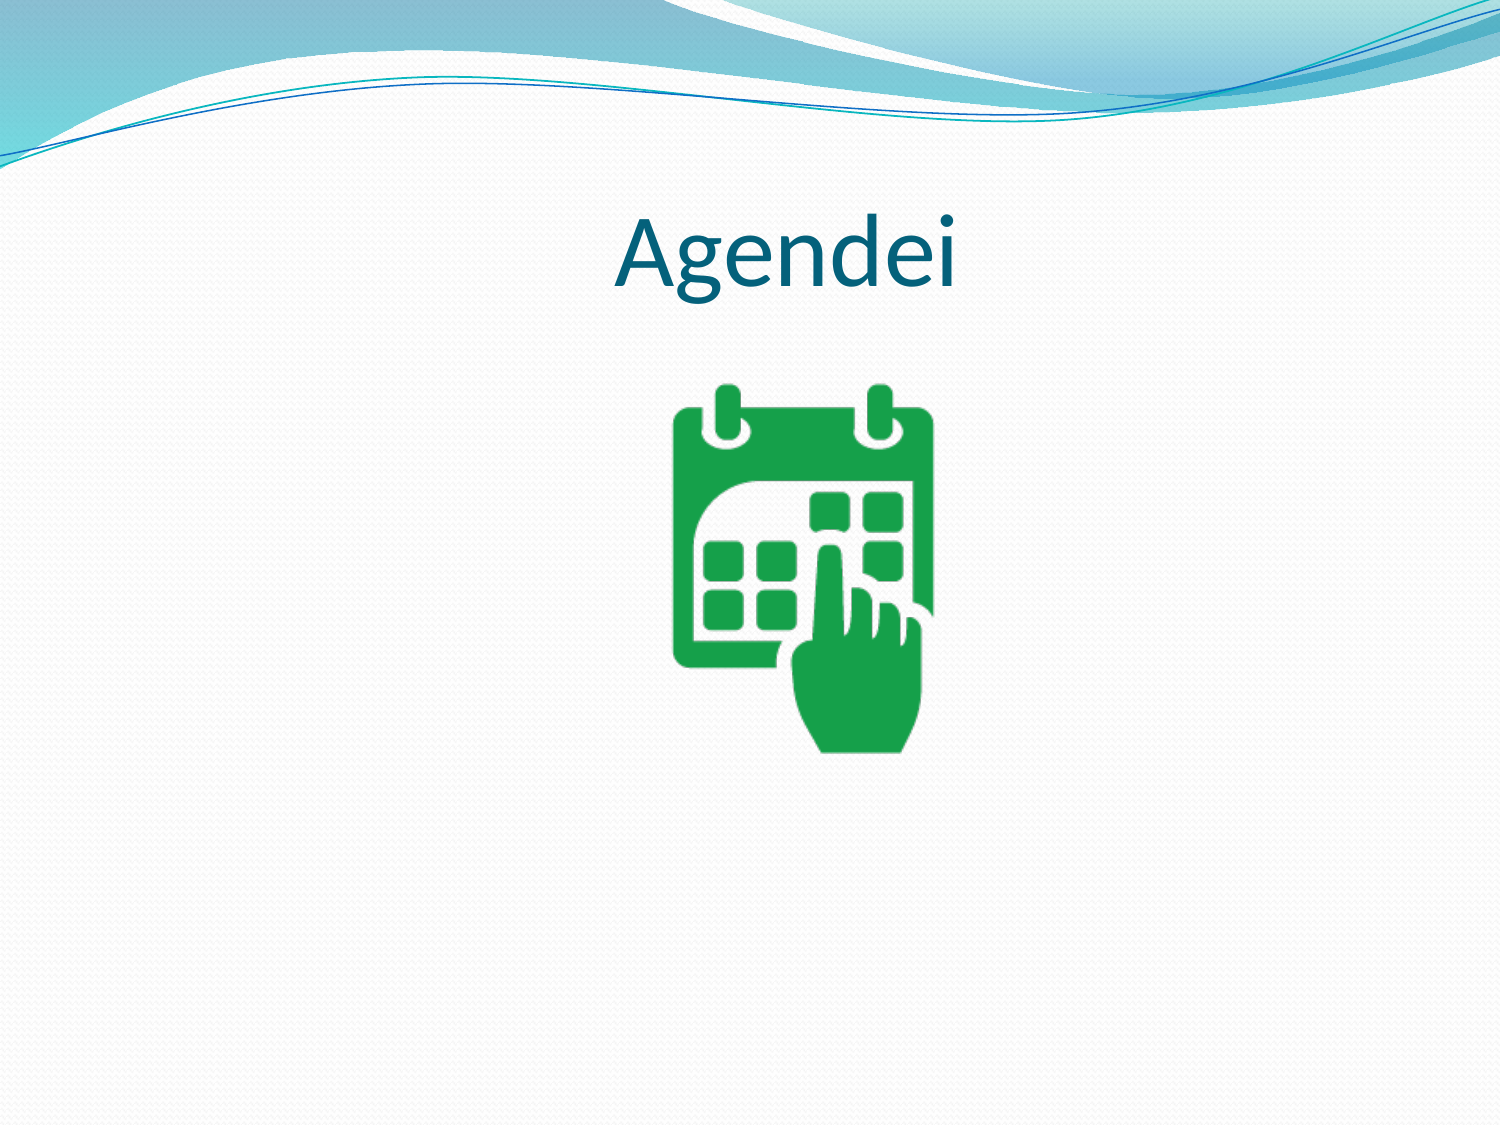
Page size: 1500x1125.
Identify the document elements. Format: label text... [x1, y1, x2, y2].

title Agendei [0, 66, 1275, 308]
picture [608, 373, 1000, 765]
